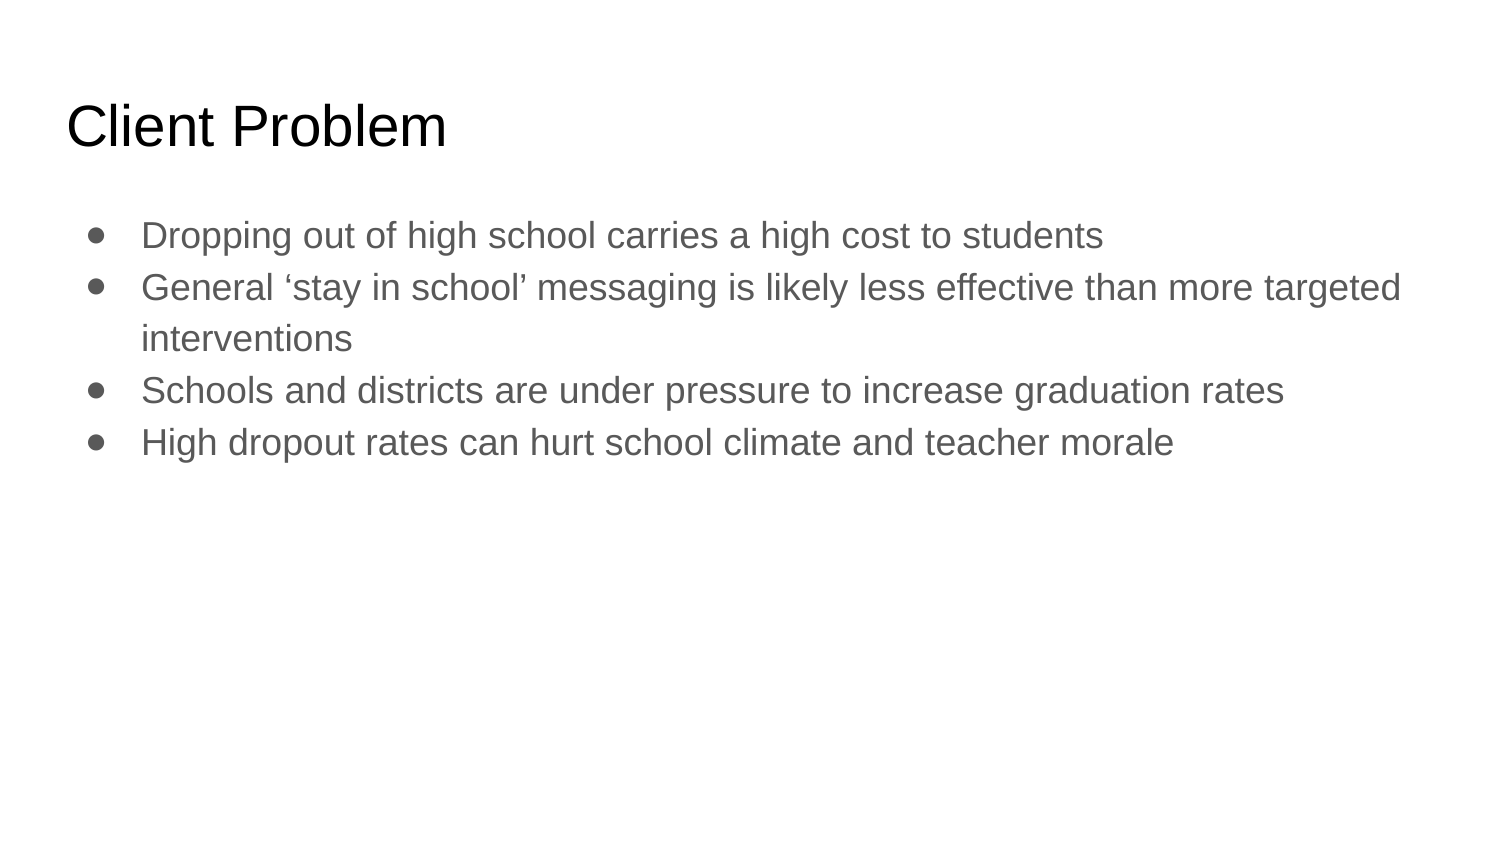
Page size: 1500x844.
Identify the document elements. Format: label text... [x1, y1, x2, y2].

title Client Problem [51, 72, 1449, 167]
list Dropping out of high school carries a high cost to students General ‘stay in school’ messaging is likely less effective than more targeted interventions Schools and districts are under pressure to increase graduation rates High dropout rates can hurt school climate and teacher morale [51, 189, 1449, 750]
